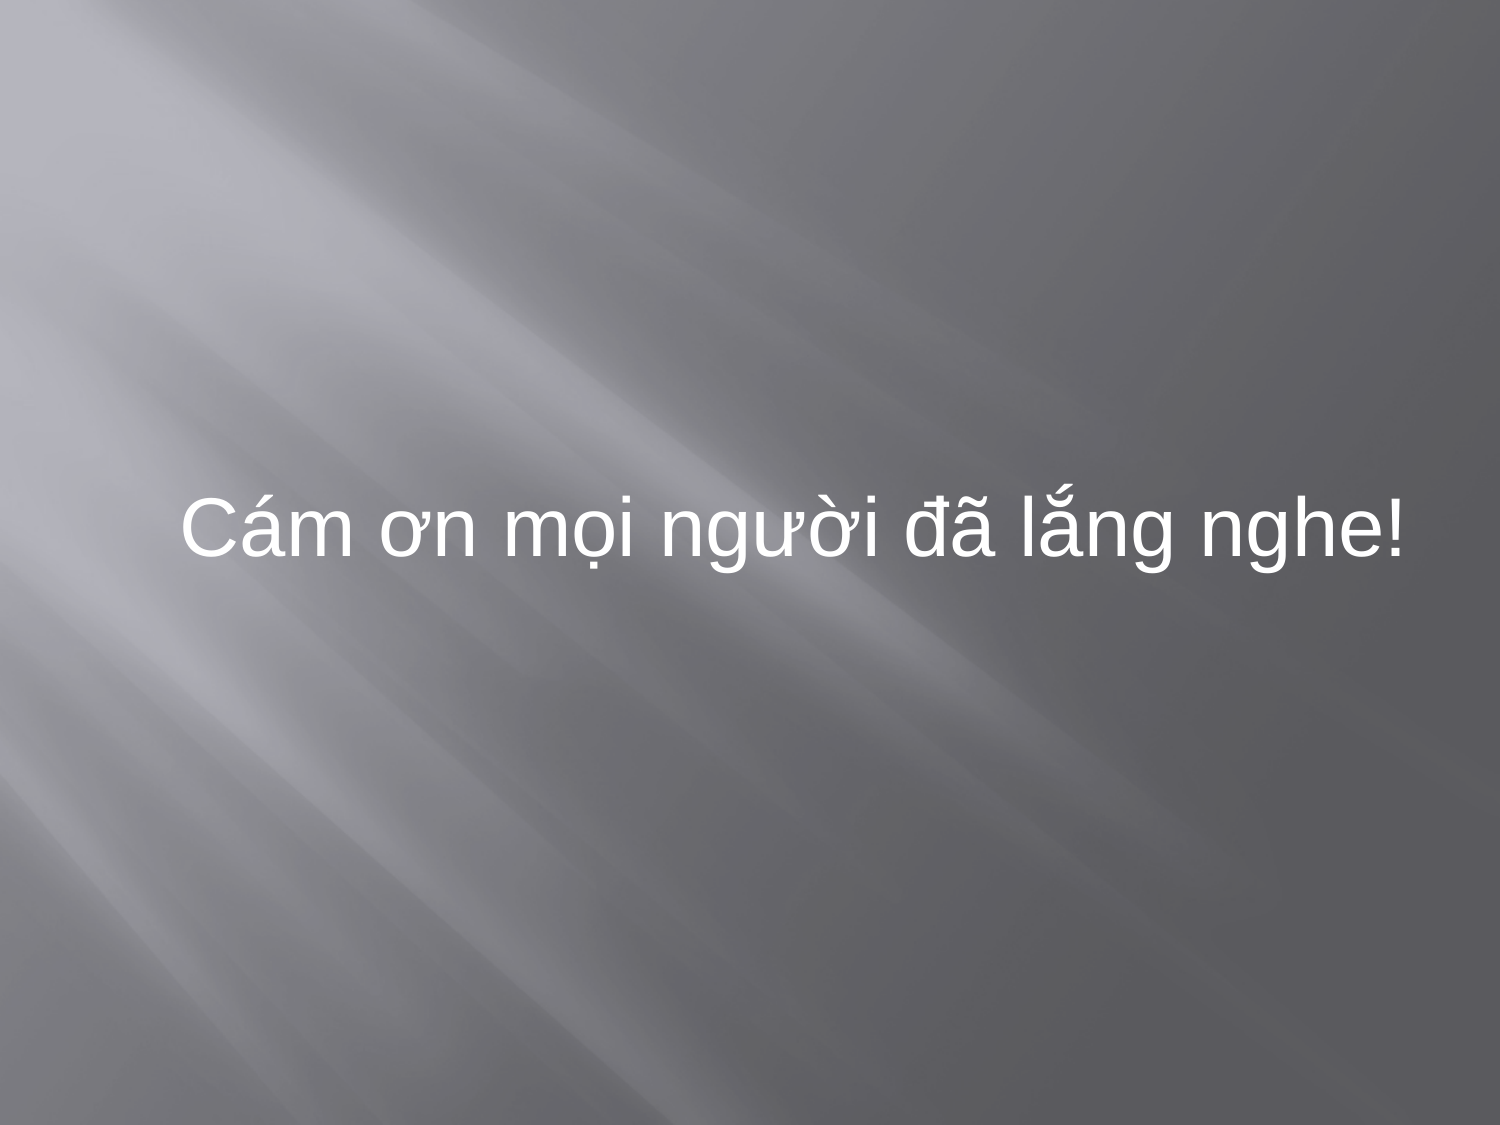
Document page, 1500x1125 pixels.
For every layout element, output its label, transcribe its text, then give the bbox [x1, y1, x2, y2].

title Cám ơn mọi người đã lắng nghe! [119, 429, 1470, 617]
